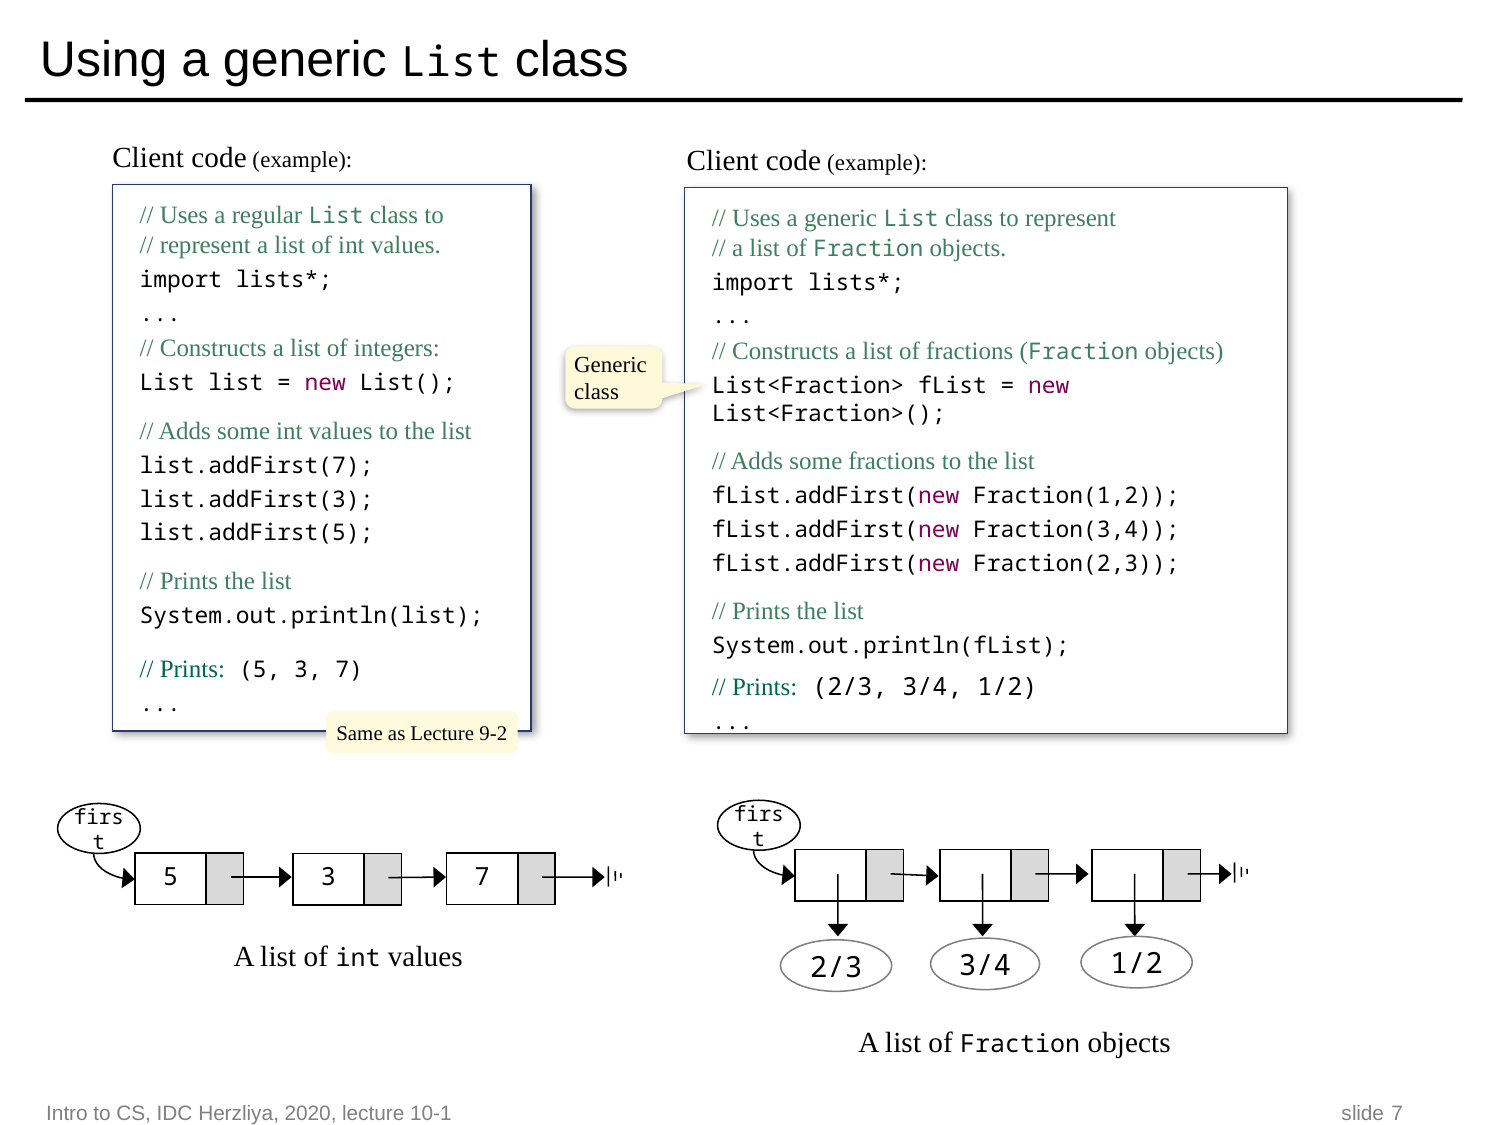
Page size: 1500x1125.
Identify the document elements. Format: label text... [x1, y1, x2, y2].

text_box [57, 803, 621, 906]
text_box Same as Lecture 9-2 [326, 711, 518, 754]
text_box A list of int values [107, 936, 583, 987]
text_box Client code (example): [671, 140, 1147, 191]
text_box // Uses a regular List class to // represent a list of int values. import lists*; ... // Constructs a list of integers: List list = new List(); // Adds some int values to the list list.addFirst(7); list.addFirst(3); list.addFirst(5); // Prints the list System.out.println(list); // Prints: (5, 3, 7) ... [112, 184, 531, 732]
title Using a generic List class [24, 12, 1463, 100]
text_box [717, 799, 1248, 1073]
text_box // Uses a generic List class to represent // a list of Fraction objects. import lists*; ... // Constructs a list of fractions (Fraction objects) List<Fraction> fList = new List<Fraction>(); // Adds some fractions to the list fList.addFirst(new Fraction(1,2)); fList.addFirst(new Fraction(3,4)); fList.addFirst(new Fraction(2,3)); // Prints the list System.out.println(fList); // Prints: (2/3, 3/4, 1/2) ... [684, 187, 1288, 734]
text_box Generic class [564, 345, 707, 410]
text_box Client code (example): [89, 137, 566, 188]
